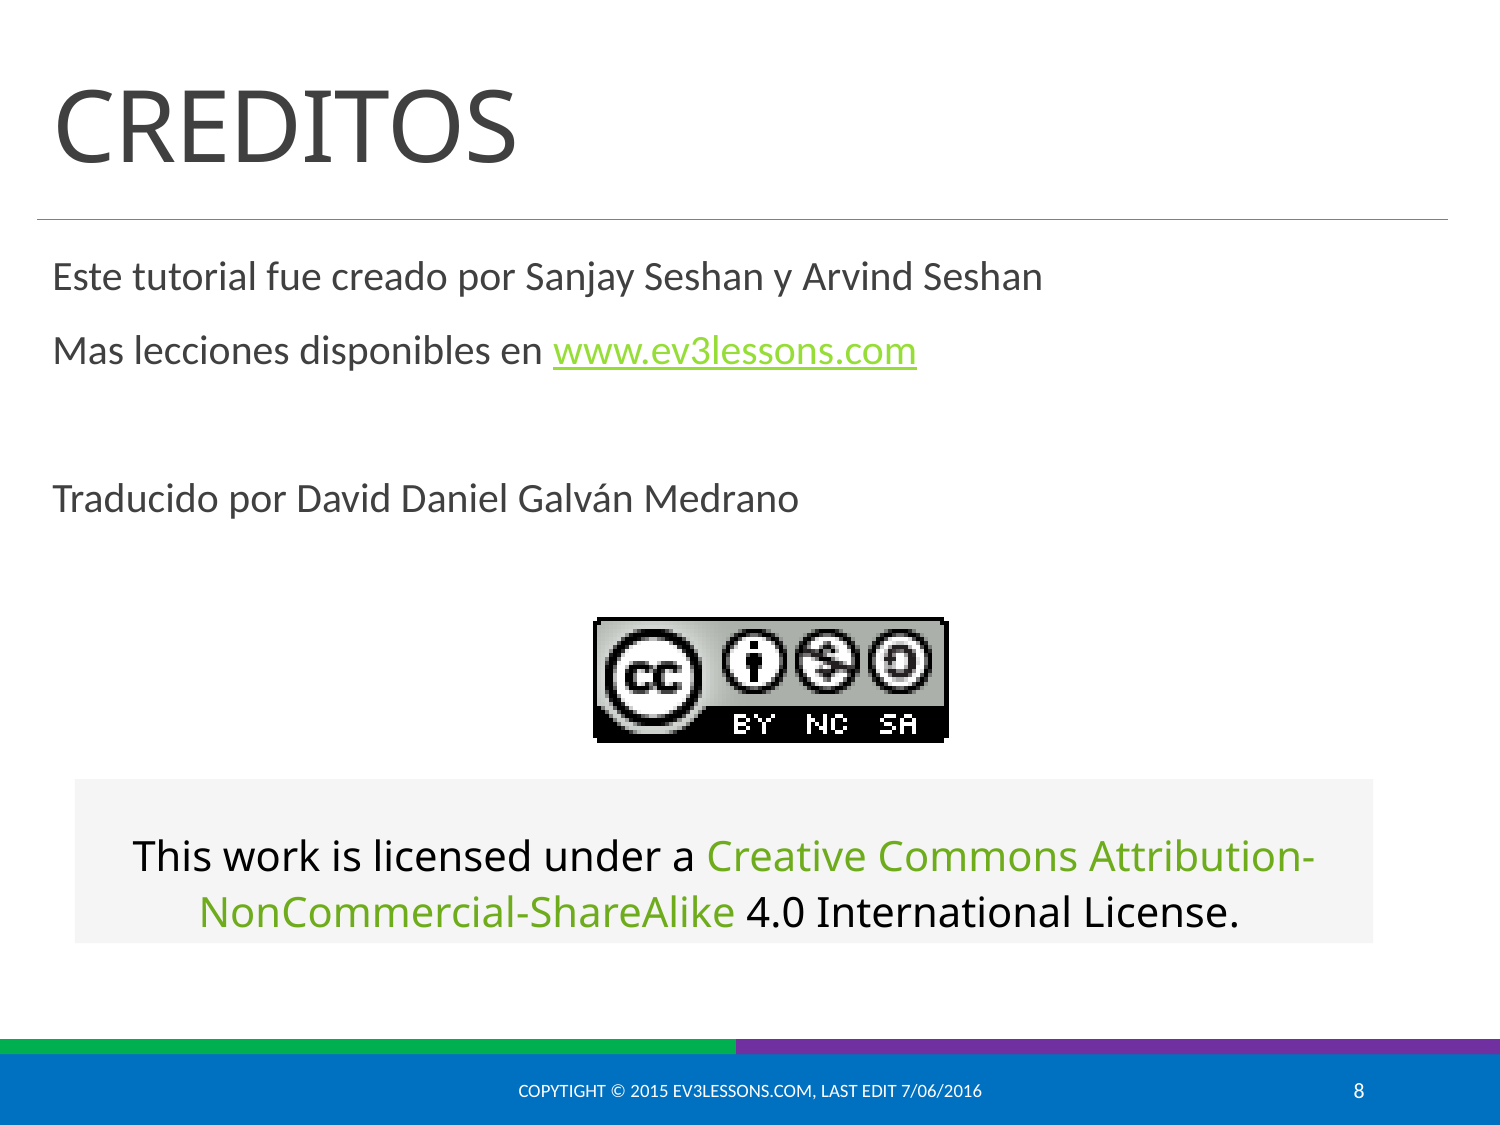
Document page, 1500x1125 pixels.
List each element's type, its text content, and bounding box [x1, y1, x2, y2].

slide_number 8 [1218, 1059, 1380, 1120]
text_box This work is licensed under a Creative Commons Attribution-NonCommercial-ShareAlike 4.0 International License. [74, 779, 1374, 944]
footer Copytight © 2015 EV3Lessons.com, Last edit 7/06/2016 [453, 1059, 1047, 1120]
list Este tutorial fue creado por Sanjay Seshan y Arvind Seshan Mas lecciones disponibles en www.ev3lessons.com Traducido por David Daniel Galván Medrano [37, 246, 1448, 1011]
picture [593, 617, 949, 744]
title CREDITOS [37, 47, 1448, 191]
